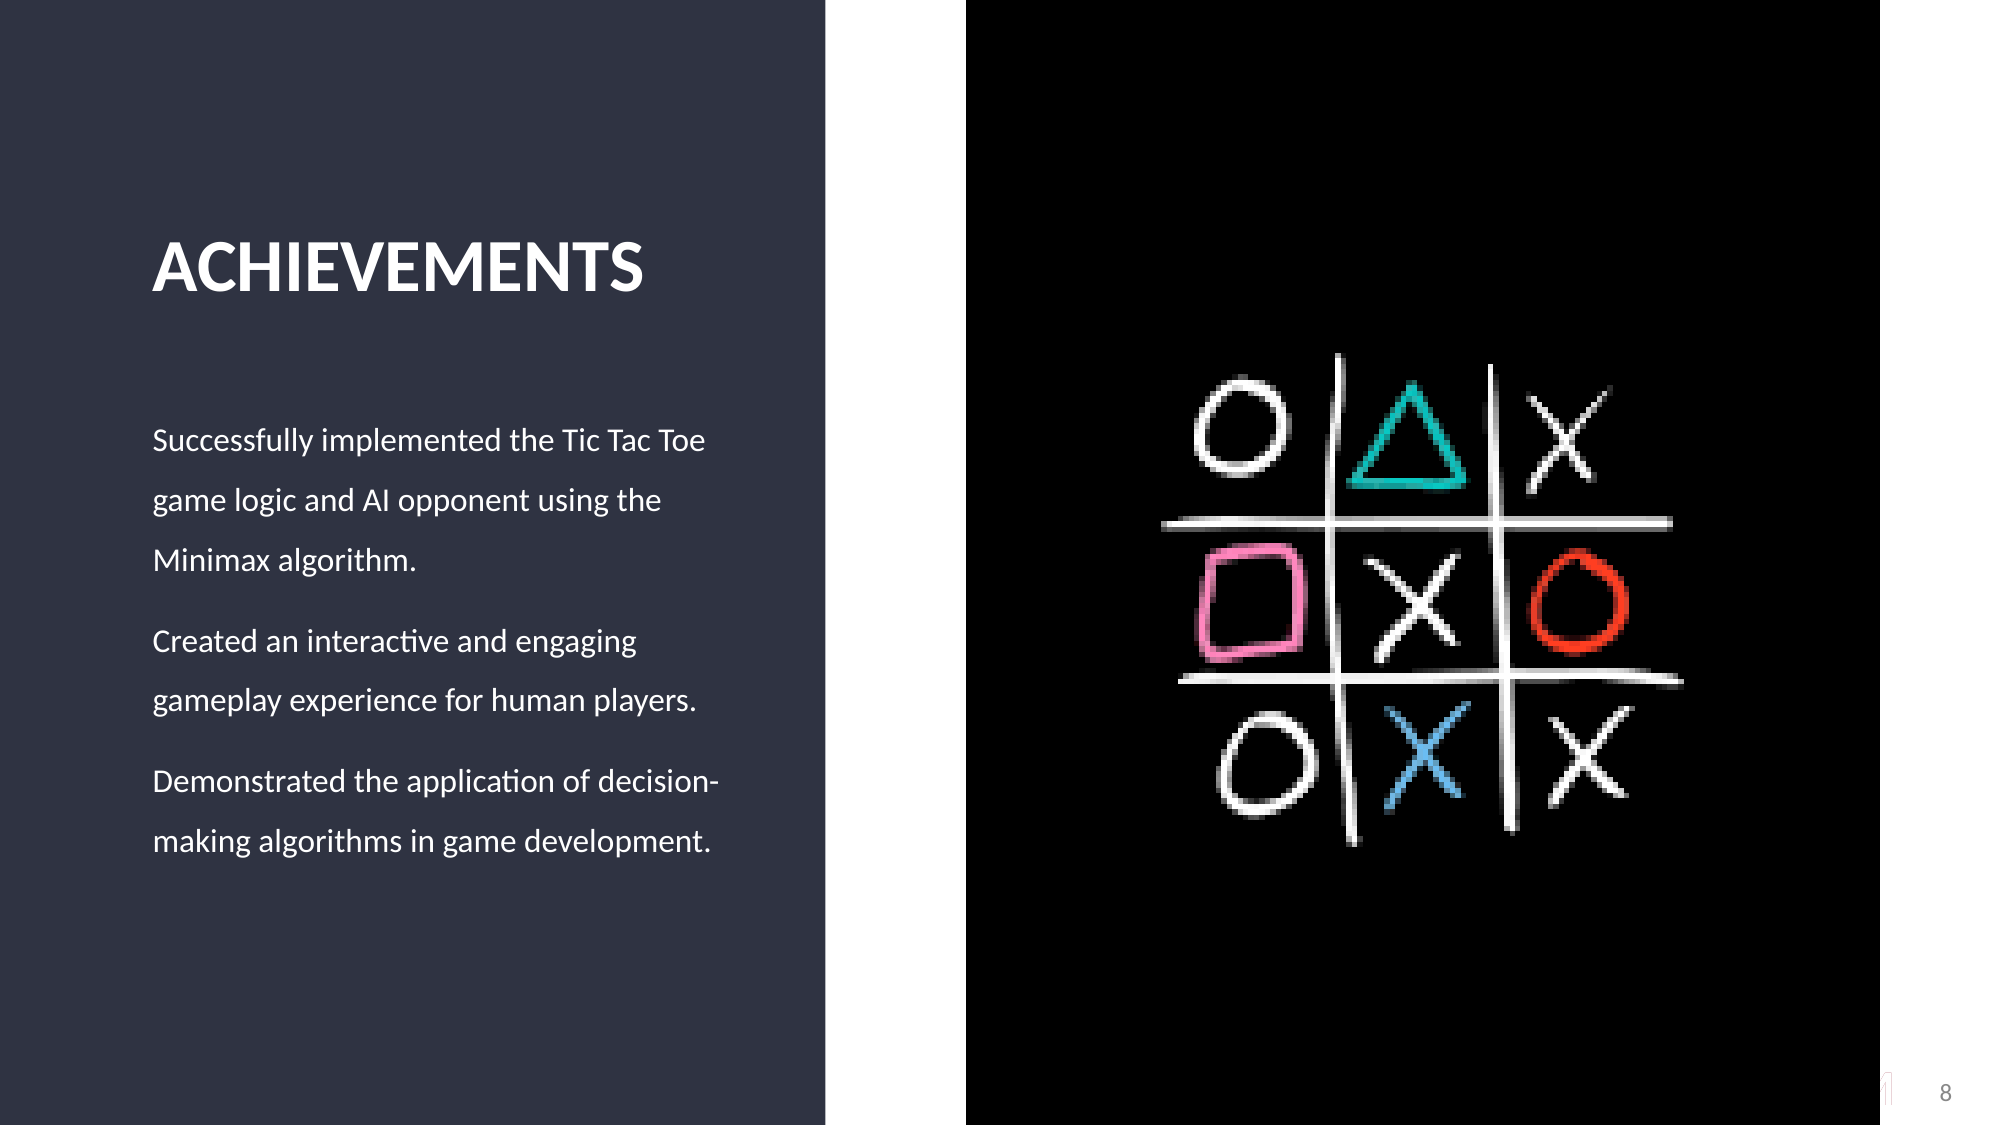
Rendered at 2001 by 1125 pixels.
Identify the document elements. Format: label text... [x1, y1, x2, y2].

title ACHIEVEMENTS [137, 131, 783, 391]
list Successfully implemented the Tic Tac Toe game logic and AI opponent using the Minimax algorithm. Created an interactive and engaging gameplay experience for human players. Demonstrated the application of decision-making algorithms in game development. [137, 391, 783, 963]
picture [966, 0, 1880, 1125]
slide_number ‹#› [1894, 1061, 1968, 1121]
